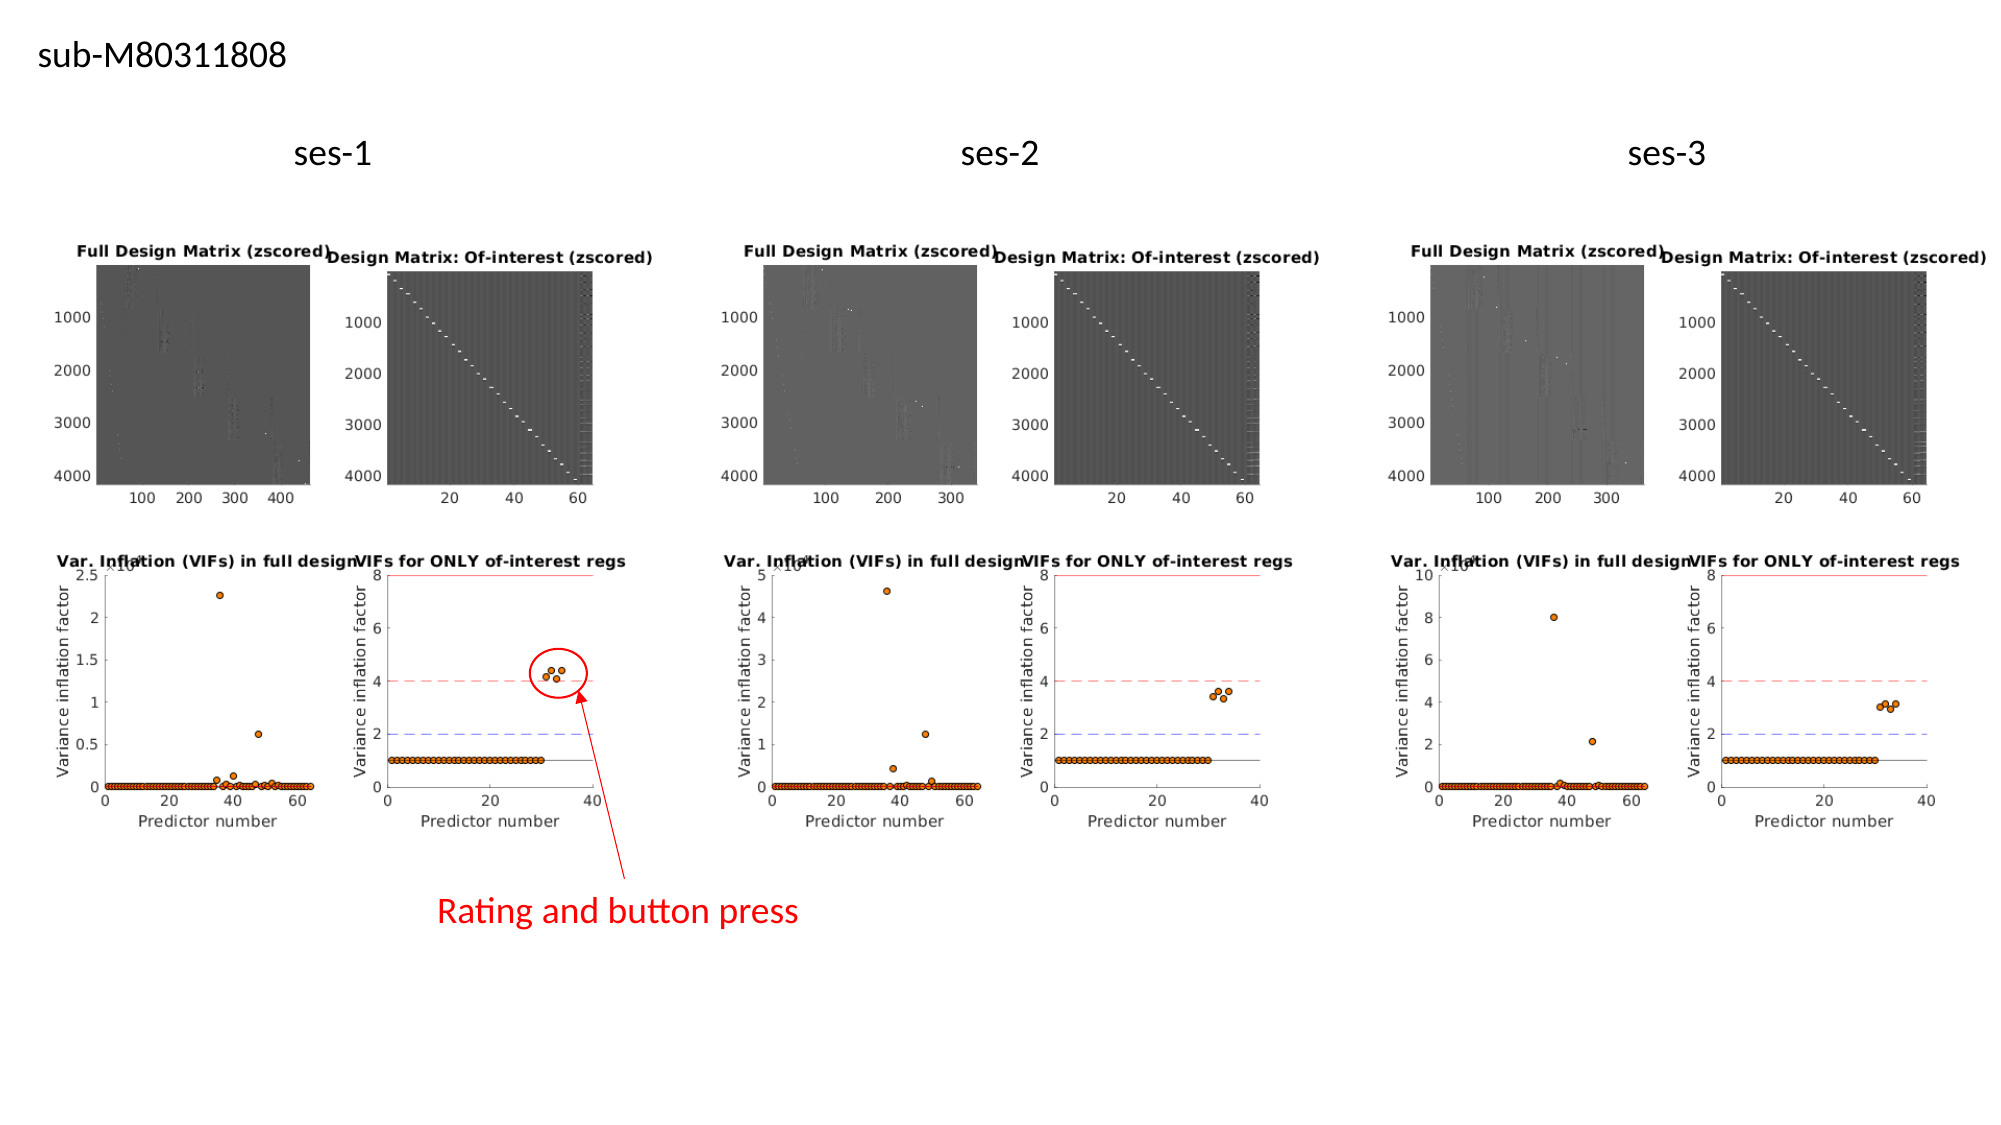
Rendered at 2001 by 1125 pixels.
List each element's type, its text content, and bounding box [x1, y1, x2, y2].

text_box sub-M80311808 [22, 22, 465, 83]
text_box Rating and button press [422, 878, 836, 939]
text_box ses-1 [256, 120, 410, 181]
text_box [578, 690, 625, 879]
picture [1347, 217, 1987, 858]
text_box ses-2 [923, 120, 1077, 181]
text_box ses-3 [1590, 120, 1744, 181]
picture [680, 217, 1320, 858]
picture [13, 217, 653, 858]
